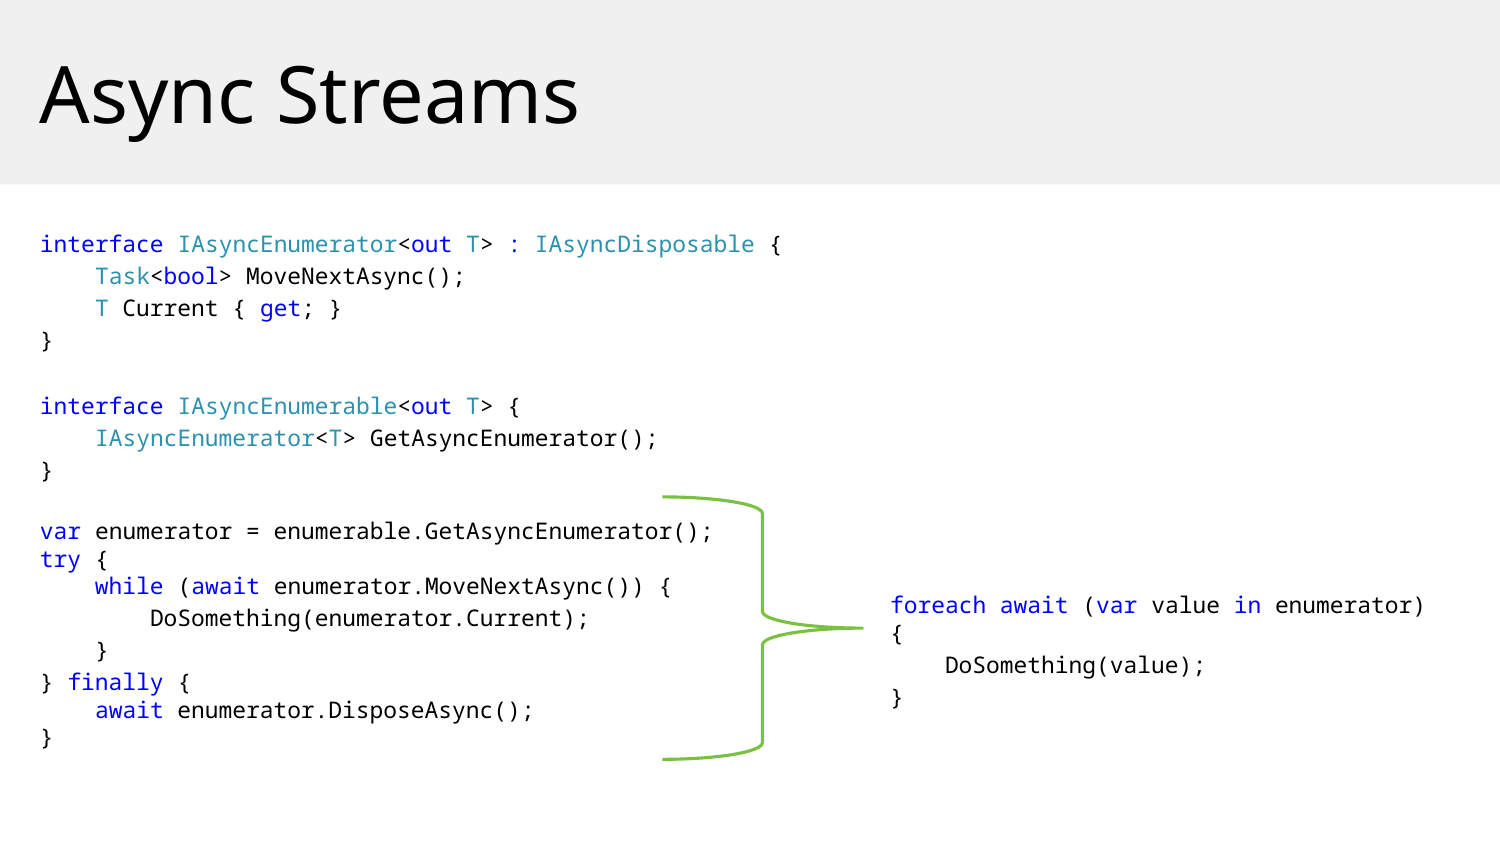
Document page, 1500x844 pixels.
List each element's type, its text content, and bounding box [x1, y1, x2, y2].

text_box var enumerator = enumerable.GetAsyncEnumerator(); try { while (await enumerator.MoveNextAsync()) { DoSomething(enumerator.Current); } } finally { await enumerator.DisposeAsync(); } [24, 509, 1225, 807]
text_box interface IAsyncEnumerator<out T> : IAsyncDisposable { Task<bool> MoveNextAsync(); T Current { get; } } [24, 221, 1225, 372]
text_box Async Streams [24, 36, 1238, 147]
text_box interface IAsyncEnumerable<out T> { IAsyncEnumerator<T> GetAsyncEnumerator(); } [24, 384, 1225, 497]
text_box [662, 496, 864, 761]
text_box [0, 0, 1500, 186]
text_box foreach await (var value in enumerator) { DoSomething(value); } [875, 583, 1443, 734]
